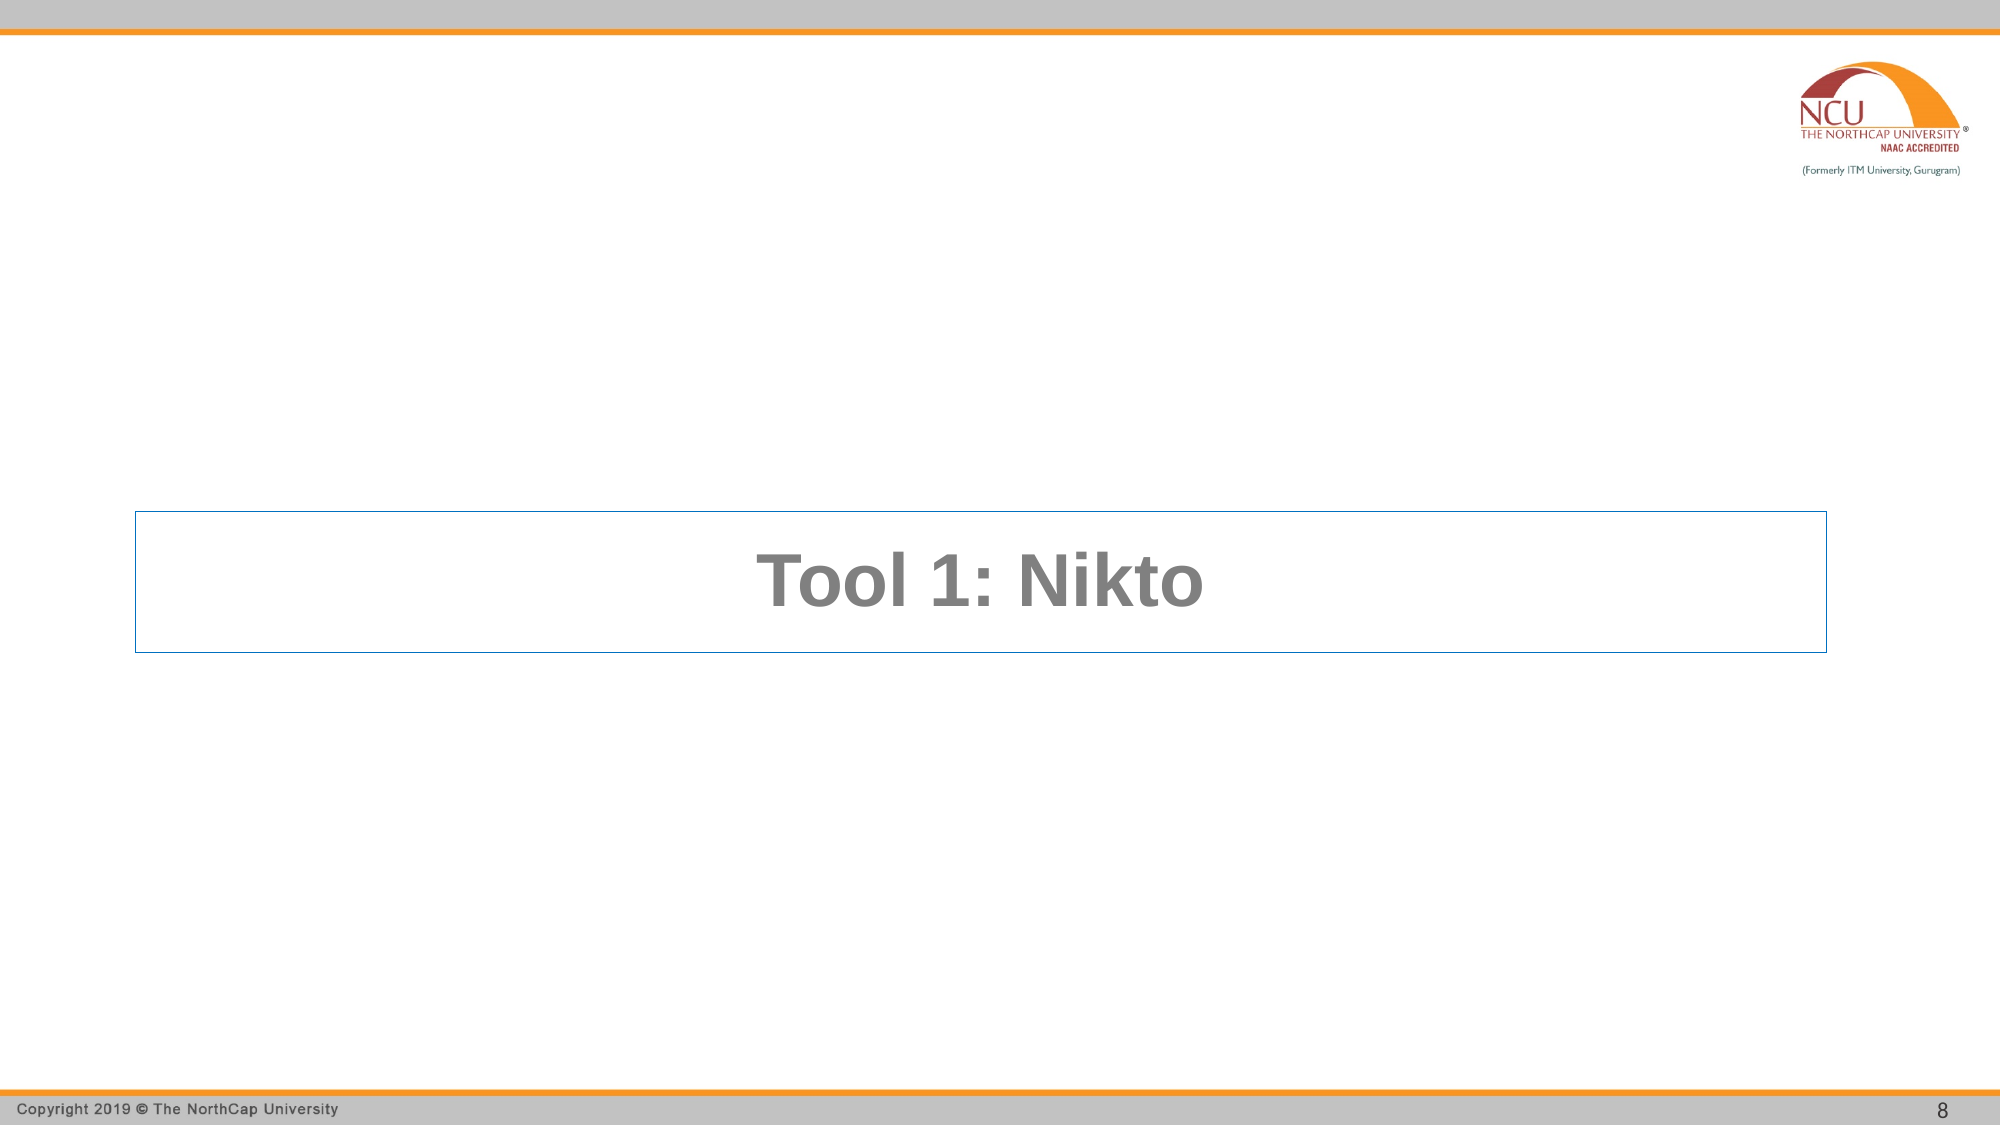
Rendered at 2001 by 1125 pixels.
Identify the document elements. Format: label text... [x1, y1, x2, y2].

picture [0, 0, 2000, 1125]
slide_number 8 [1791, 1094, 1964, 1125]
title Tool 1: Nikto [135, 511, 1827, 653]
